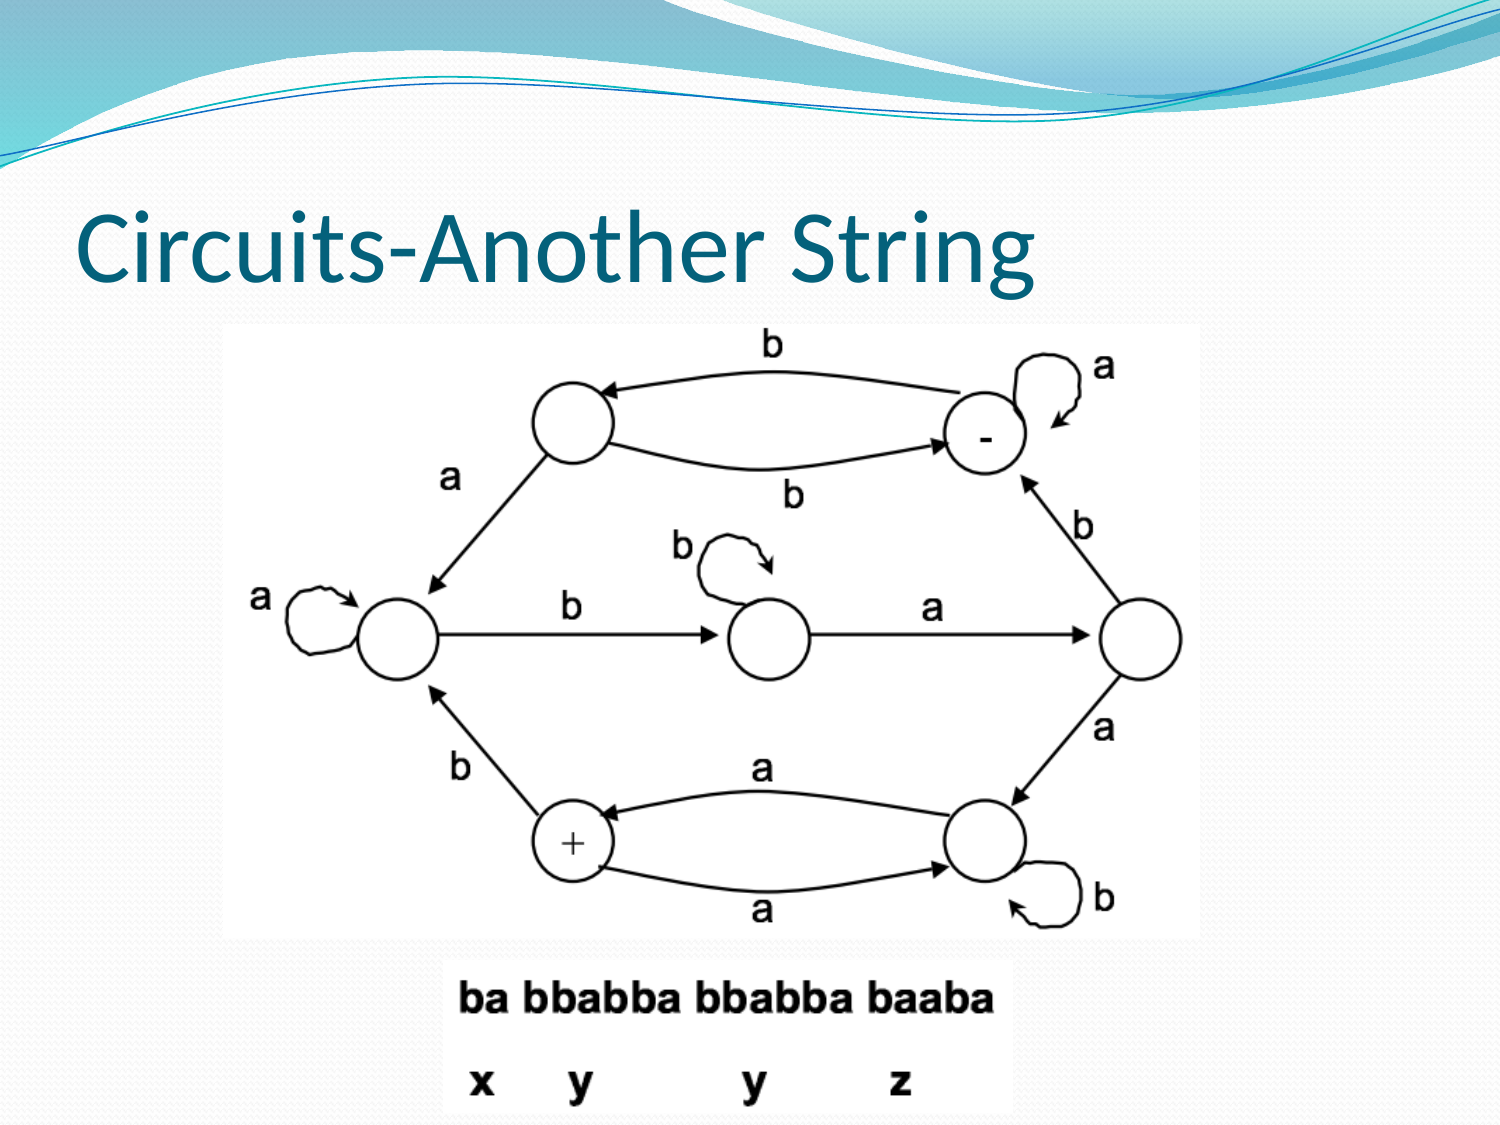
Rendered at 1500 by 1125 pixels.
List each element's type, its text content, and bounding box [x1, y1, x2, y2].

title Circuits-Another String [75, 115, 1425, 303]
picture [443, 960, 1013, 1113]
picture [223, 324, 1201, 938]
